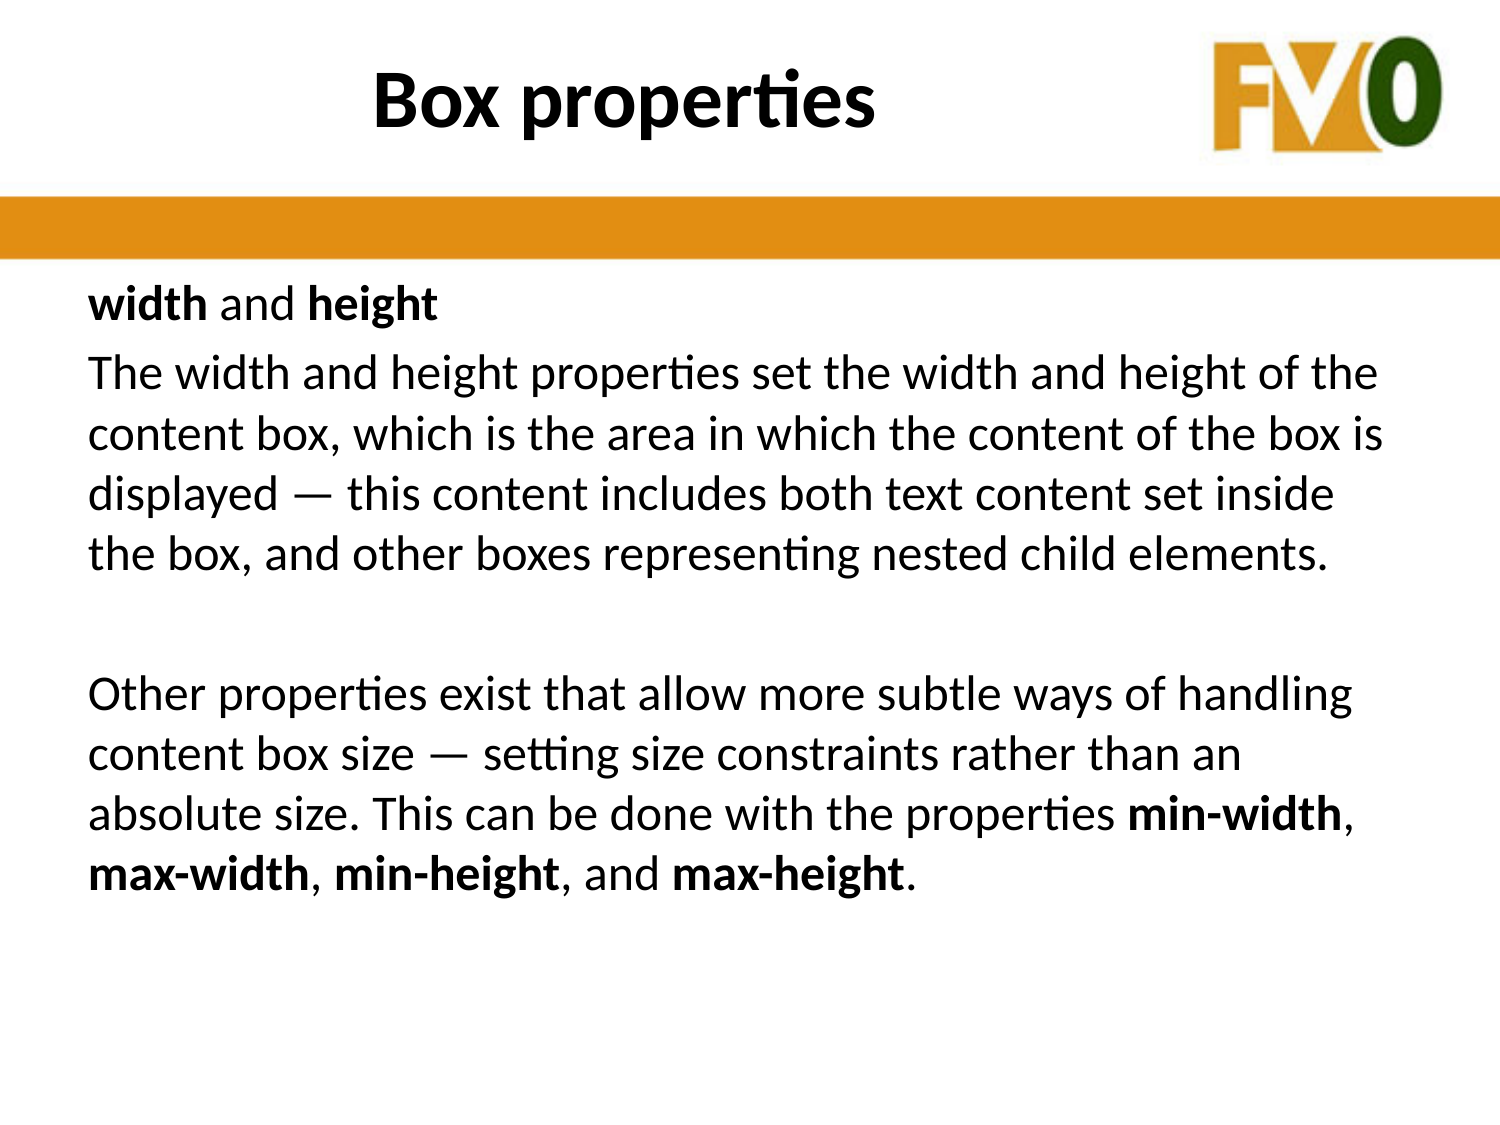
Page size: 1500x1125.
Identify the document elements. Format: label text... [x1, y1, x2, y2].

title Box properties [0, 0, 1300, 188]
list width and height The width and height properties set the width and height of the content box, which is the area in which the content of the box is displayed — this content includes both text content set inside the box, and other boxes representing nested child elements. Other properties exist that allow more subtle ways of handling content box size — setting size constraints rather than an absolute size. This can be done with the properties min-width, max-width, min-height, and max-height. [72, 262, 1423, 1100]
picture [0, 0, 1500, 1125]
